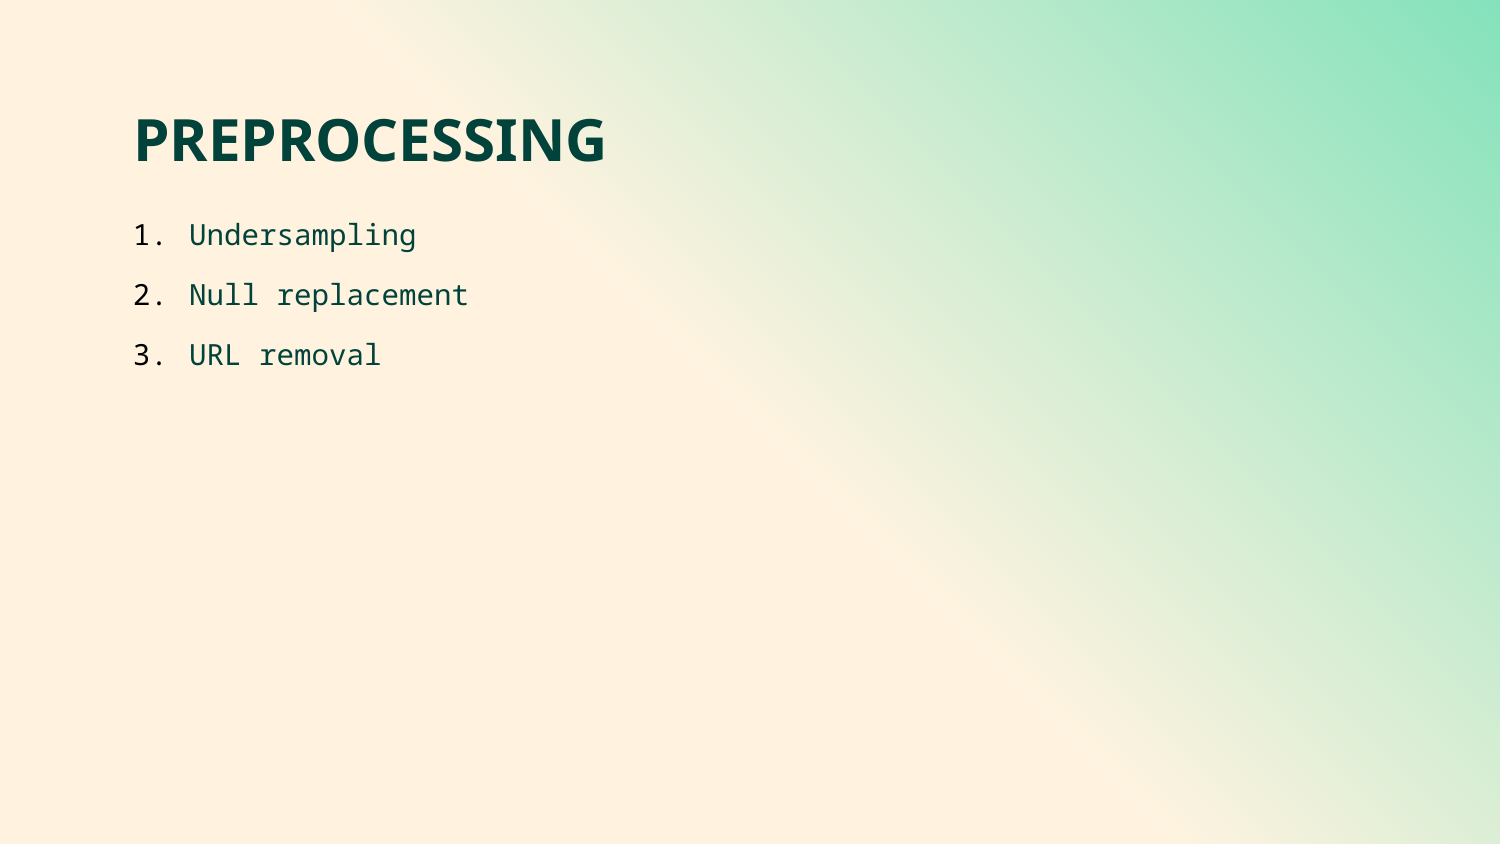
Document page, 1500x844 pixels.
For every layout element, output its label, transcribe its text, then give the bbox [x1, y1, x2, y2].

text_box Undersampling Null replacement URL removal [118, 208, 973, 379]
text_box PREPROCESSING [118, 88, 1382, 193]
